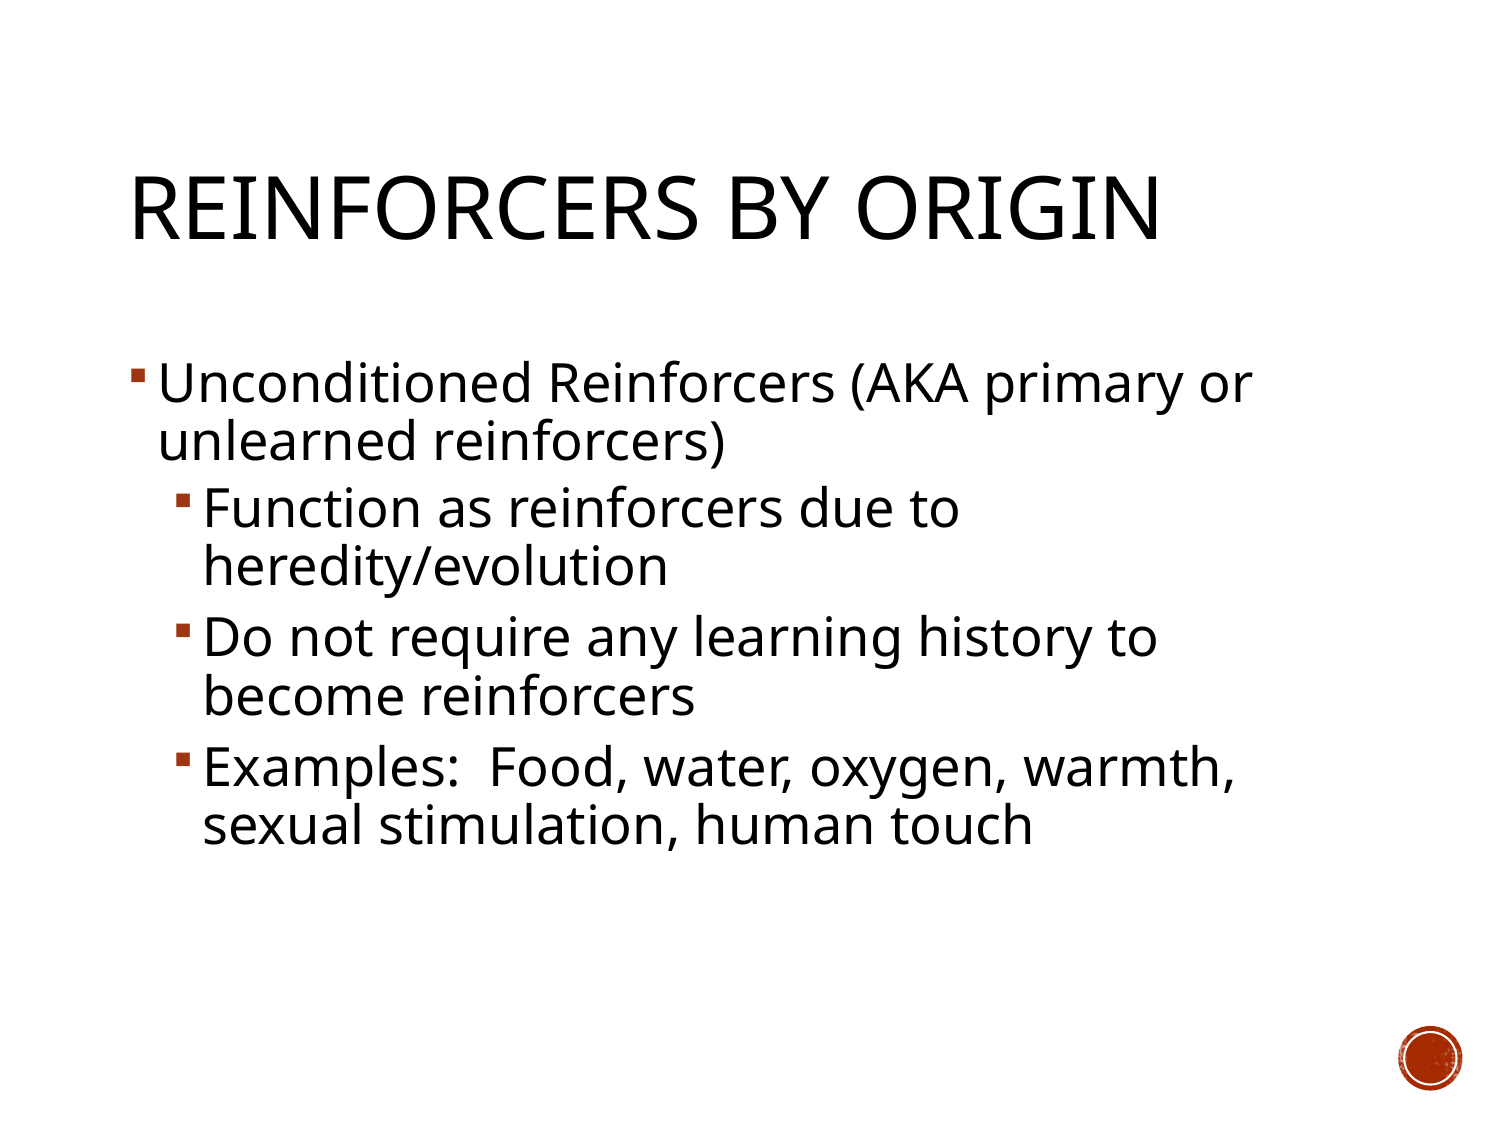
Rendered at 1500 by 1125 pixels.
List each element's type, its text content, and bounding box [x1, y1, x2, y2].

list Unconditioned Reinforcers (AKA primary or unlearned reinforcers) Function as reinforcers due to heredity/evolution Do not require any learning history to become reinforcers Examples: Food, water, oxygen, warmth, sexual stimulation, human touch [112, 347, 1388, 1013]
title Reinforcers by Origin [112, 79, 1388, 344]
